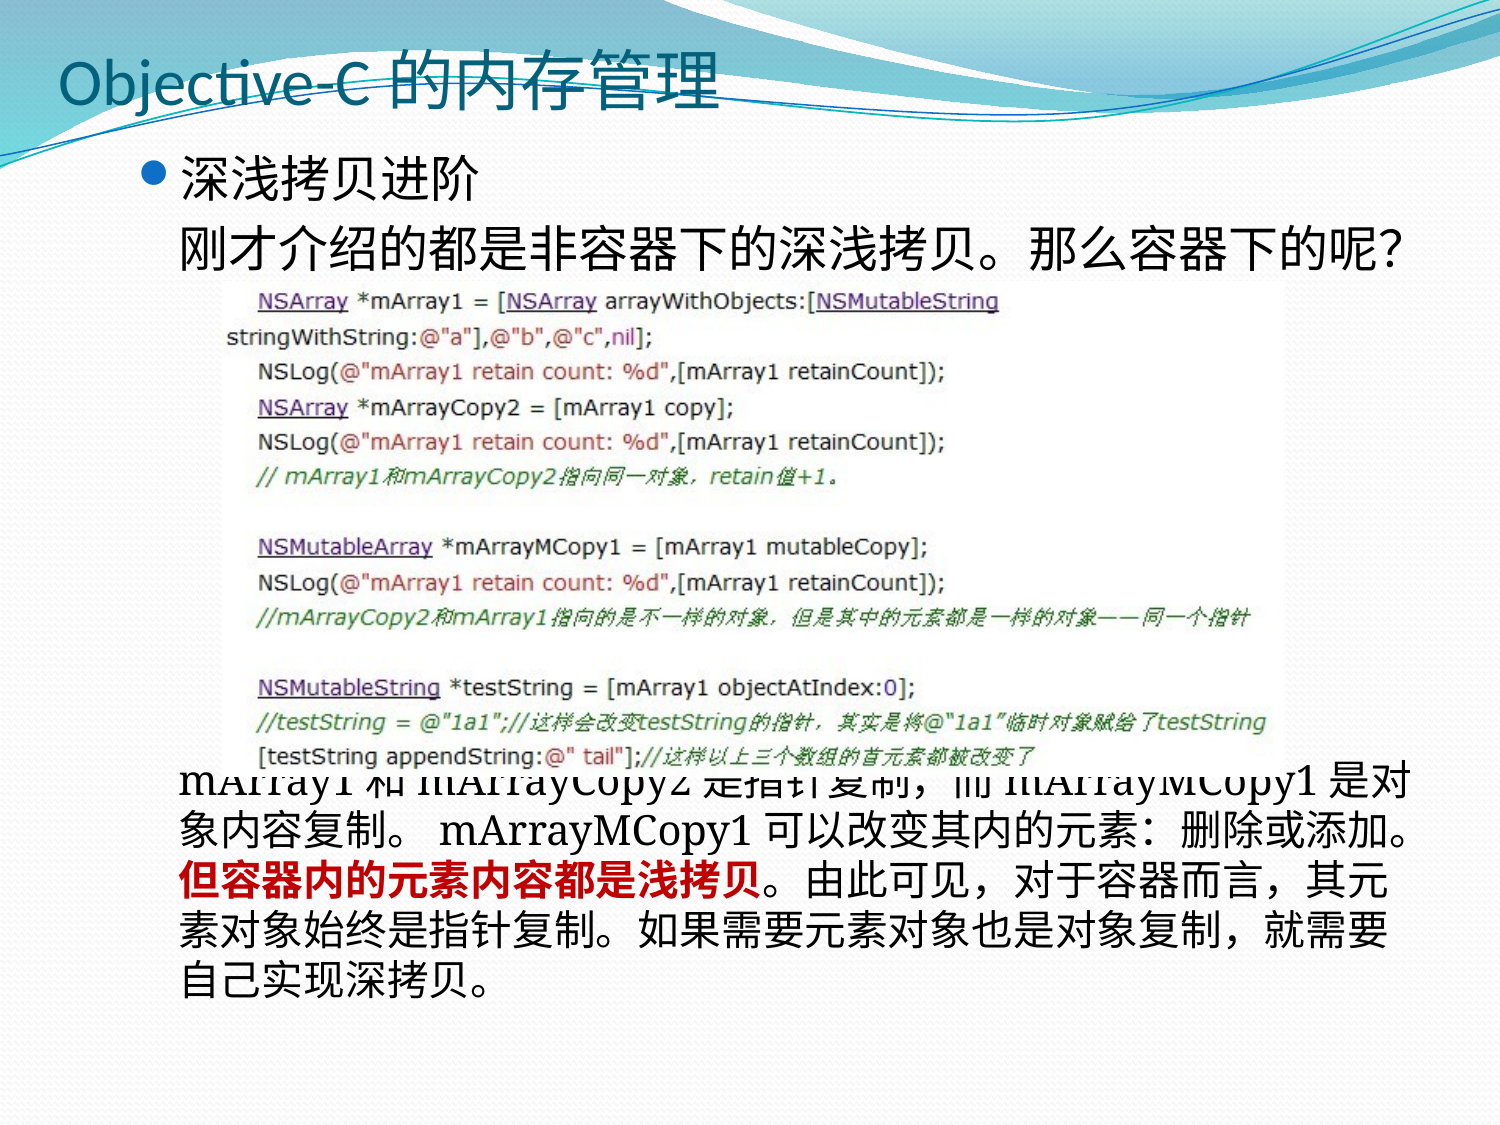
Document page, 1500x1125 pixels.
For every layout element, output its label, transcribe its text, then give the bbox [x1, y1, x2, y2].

title Speex语音压缩 [215, 282, 1290, 789]
list 深浅拷贝进阶 刚才介绍的都是非容器下的深浅拷贝。那么容器下的呢？ mArray1和mArrayCopy2是指针复制，而mArrayMCopy1是对象内容复制。mArrayMCopy1可以改变其内的元素：删除或添加。但容器内的元素内容都是浅拷贝。由此可见，对于容器而言，其元素对象始终是指针复制。如果需要元素对象也是对象复制，就需要自己实现深拷贝。 [58, 140, 1442, 1079]
picture [222, 280, 1284, 777]
title Objective-C的内存管理 [58, 23, 1442, 119]
